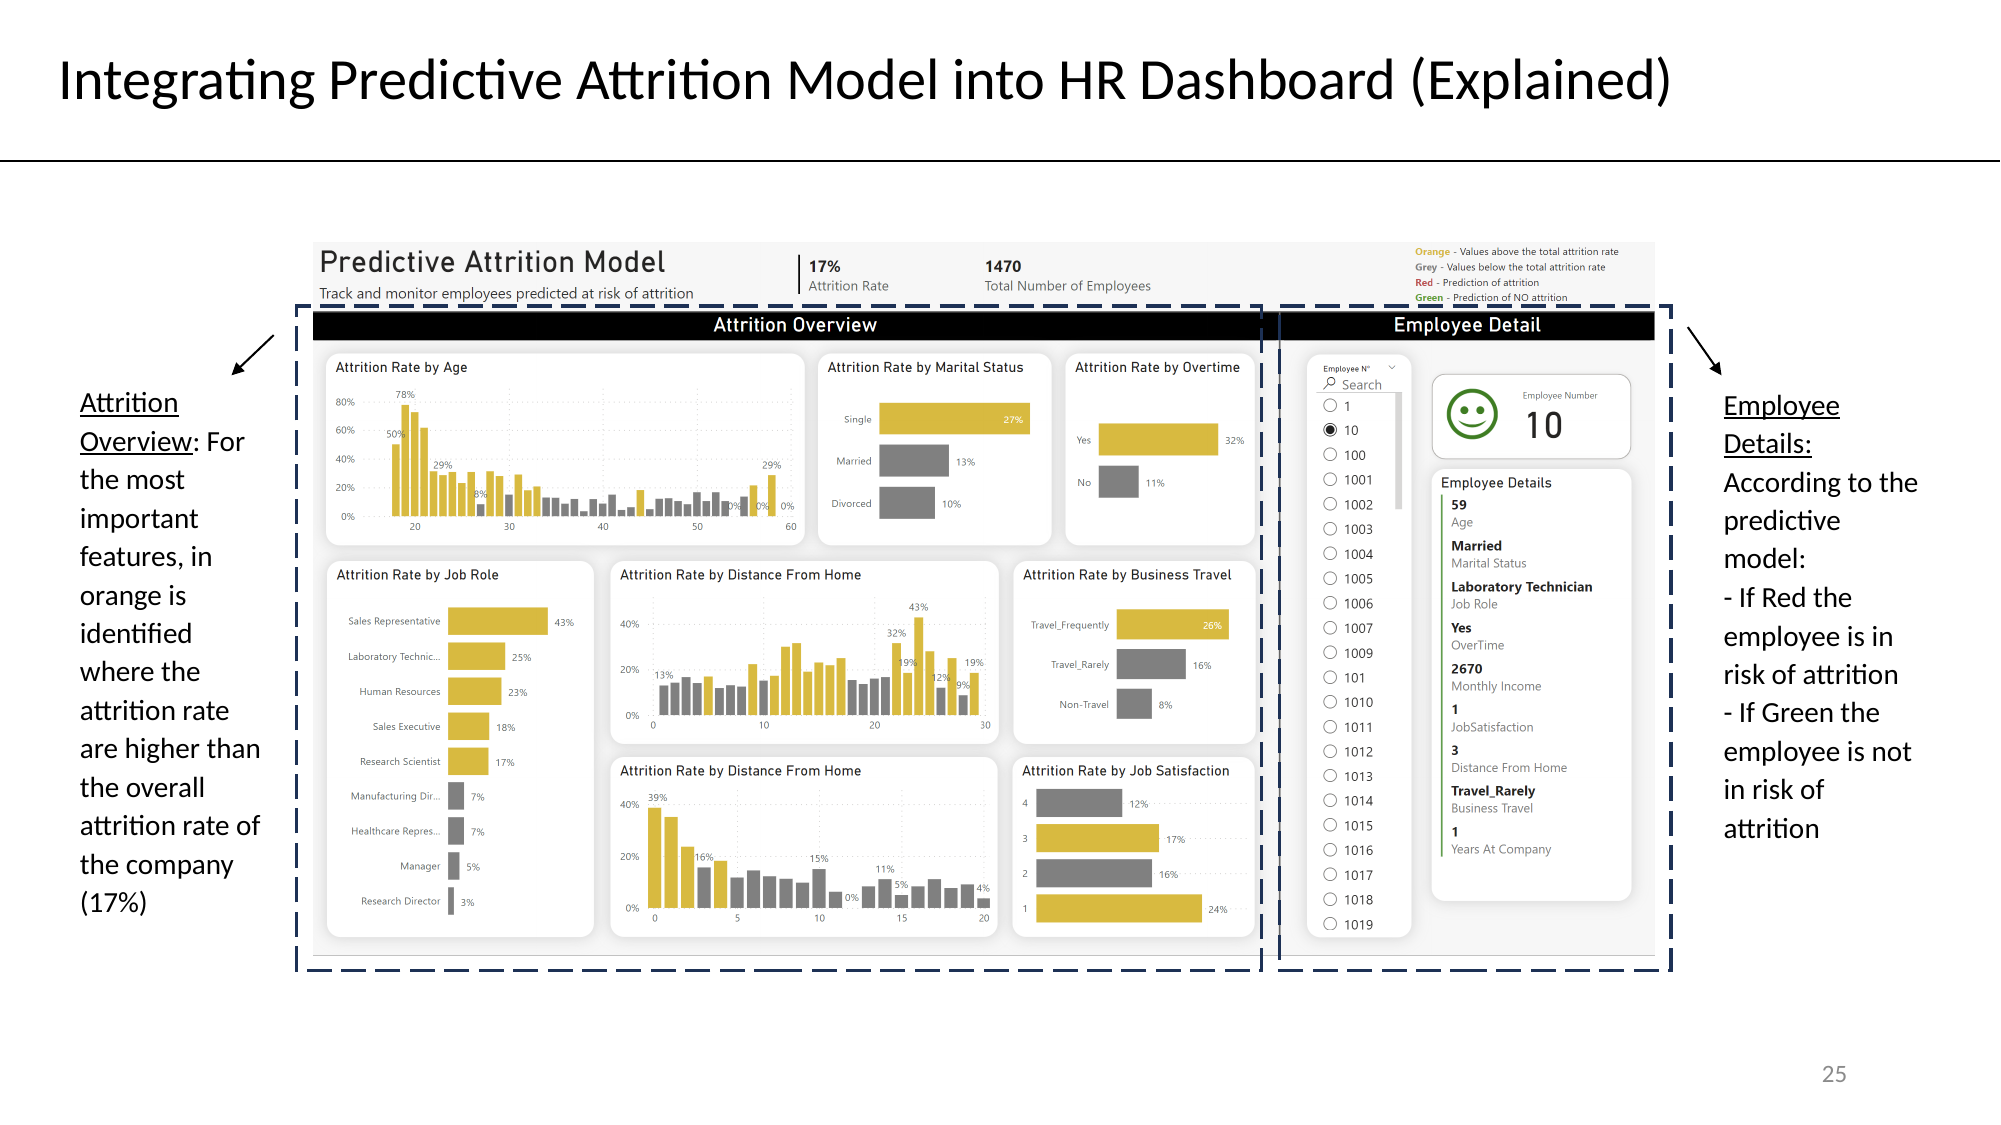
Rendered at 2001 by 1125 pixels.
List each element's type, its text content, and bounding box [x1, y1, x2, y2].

slide_number 25 [1412, 1042, 1863, 1103]
text_box [296, 305, 1263, 972]
title Integrating Predictive Attrition Model into HR Dashboard (Explained) [43, 0, 1927, 160]
text_box Attrition Overview: For the most important features, in orange is identified where the attrition rate are higher than the overall attrition rate of the company (17%) [64, 372, 288, 971]
picture [313, 242, 1655, 956]
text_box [1687, 327, 1722, 376]
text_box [231, 335, 274, 376]
text_box Employee Details: According to the predictive model: - If Red the employee is in risk of attrition - If Green the employee is not in risk of attrition [1708, 375, 1935, 901]
text_box [1279, 305, 1672, 972]
